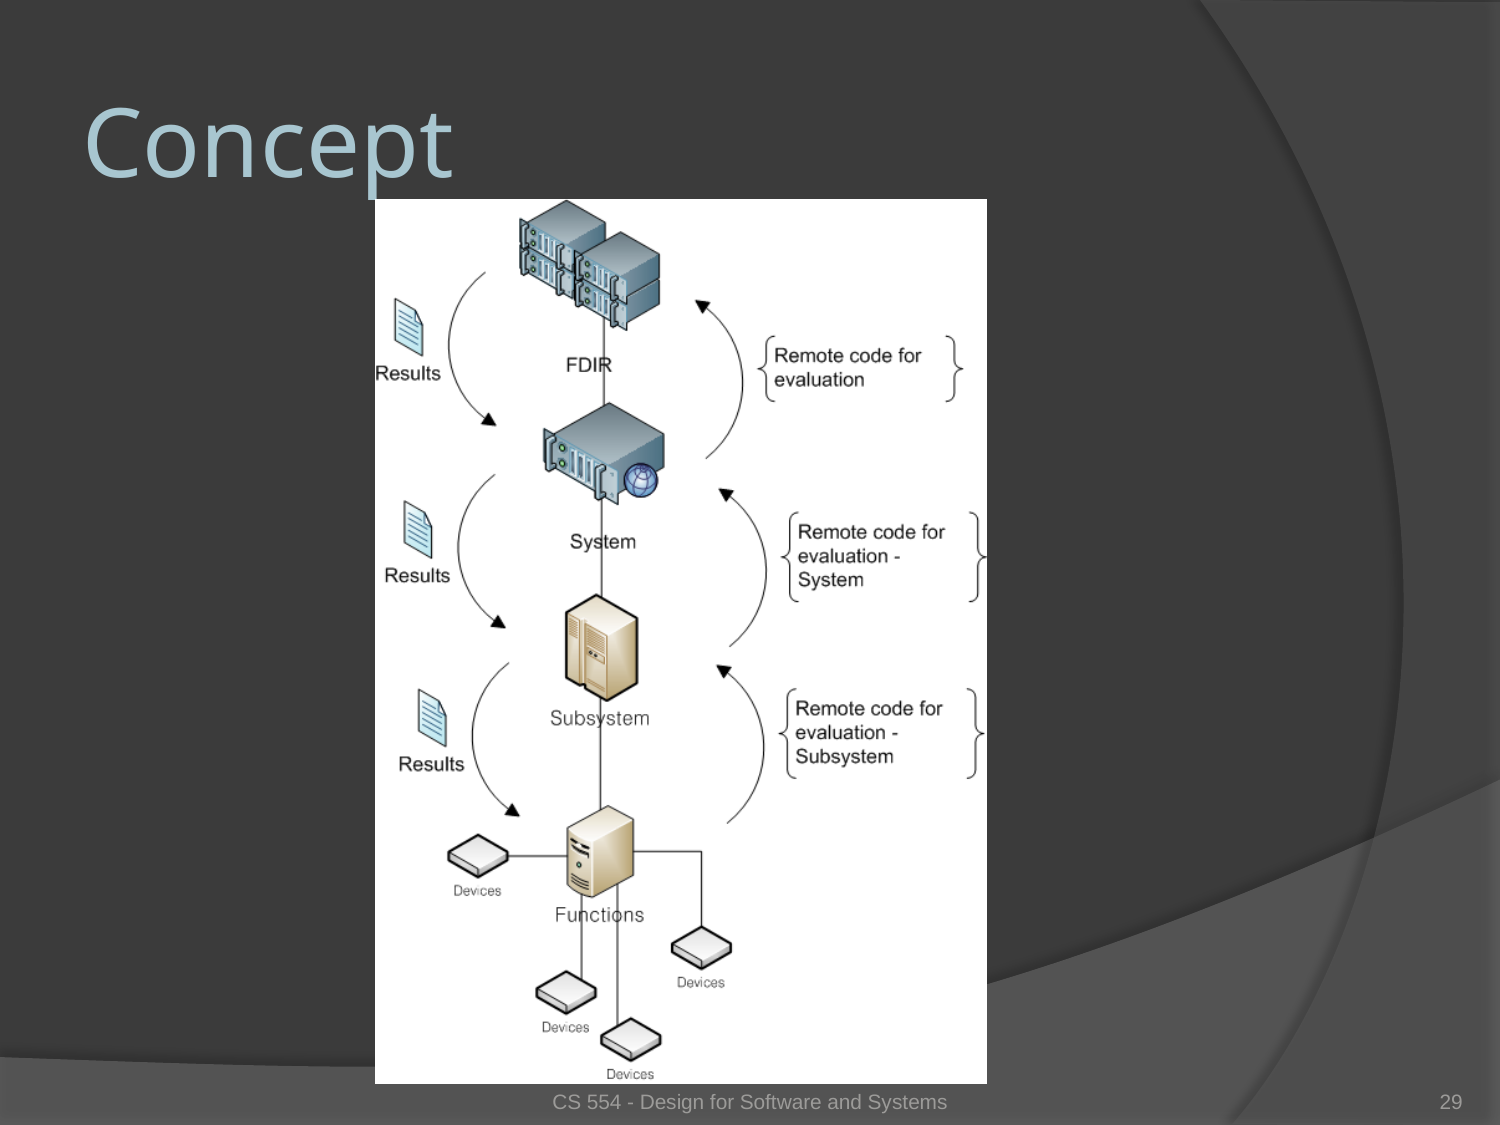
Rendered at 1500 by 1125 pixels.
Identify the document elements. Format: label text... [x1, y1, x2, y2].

footer CS 554 - Design for Software and Systems [512, 1094, 988, 1114]
slide_number 47 [371, 196, 990, 233]
picture [374, 199, 987, 1085]
title Concept [75, 45, 1300, 233]
slide_number 29 [1337, 1053, 1463, 1114]
